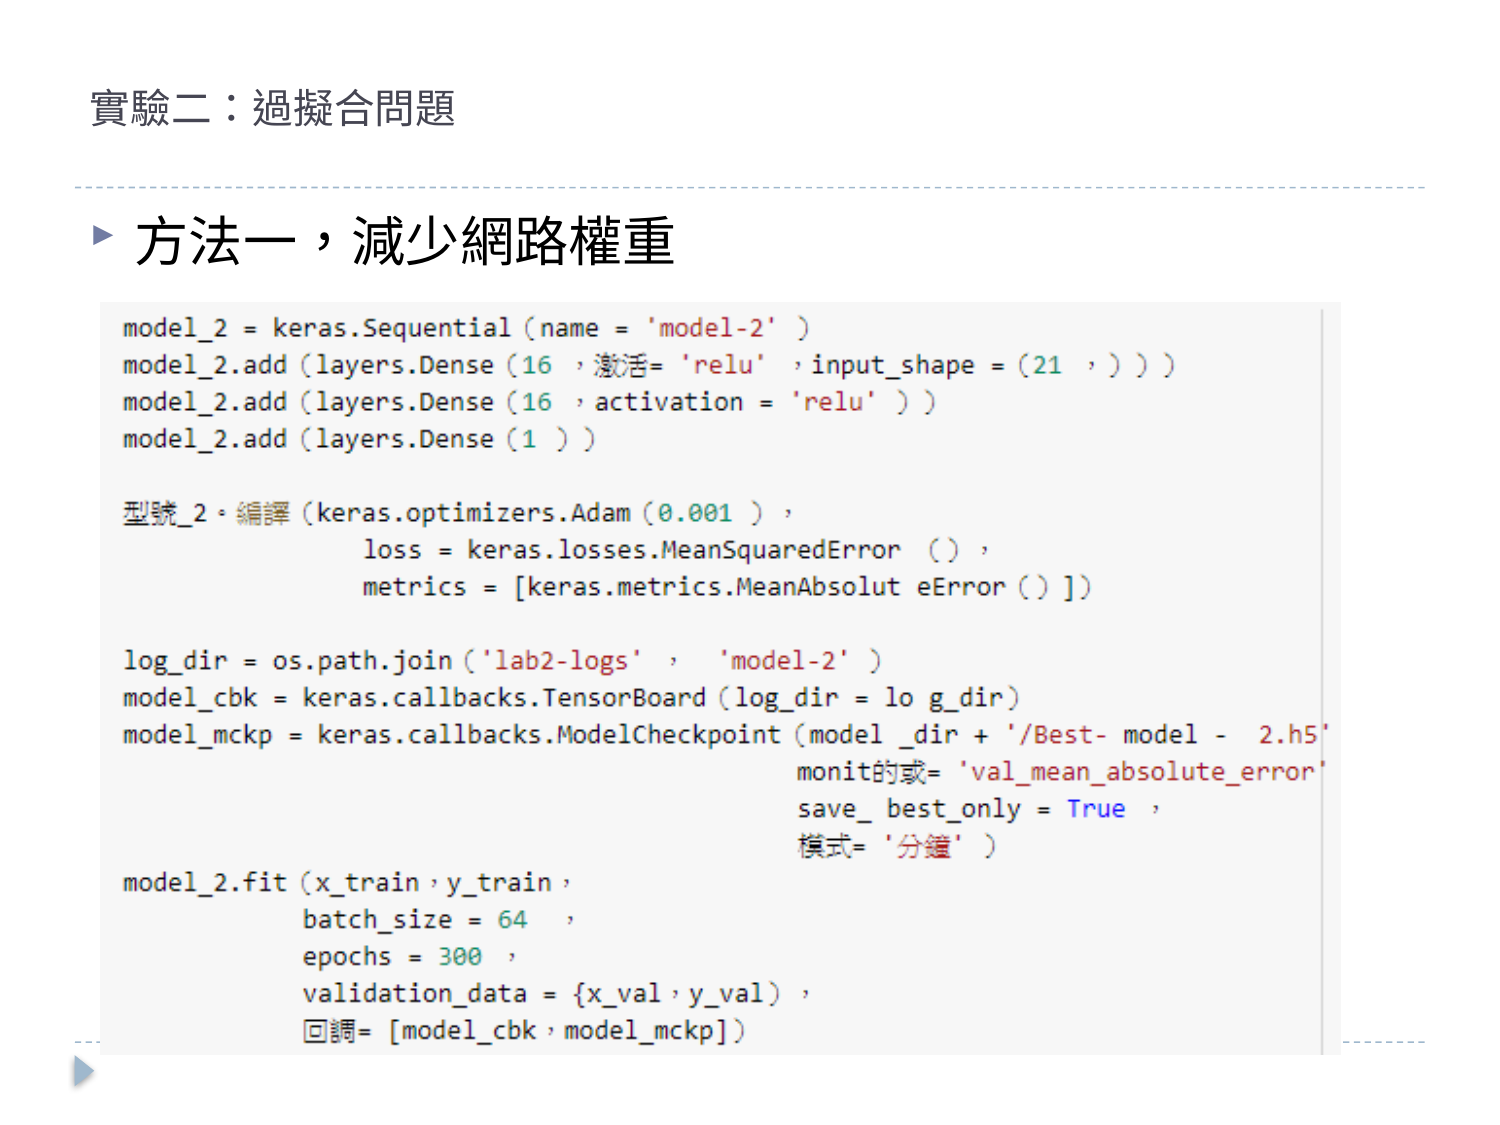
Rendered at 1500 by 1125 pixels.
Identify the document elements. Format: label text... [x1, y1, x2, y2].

list 方法一，減少網路權重 [75, 200, 1425, 1010]
title 實驗二：過擬合問題 [75, 24, 1425, 188]
picture [100, 302, 1341, 1056]
